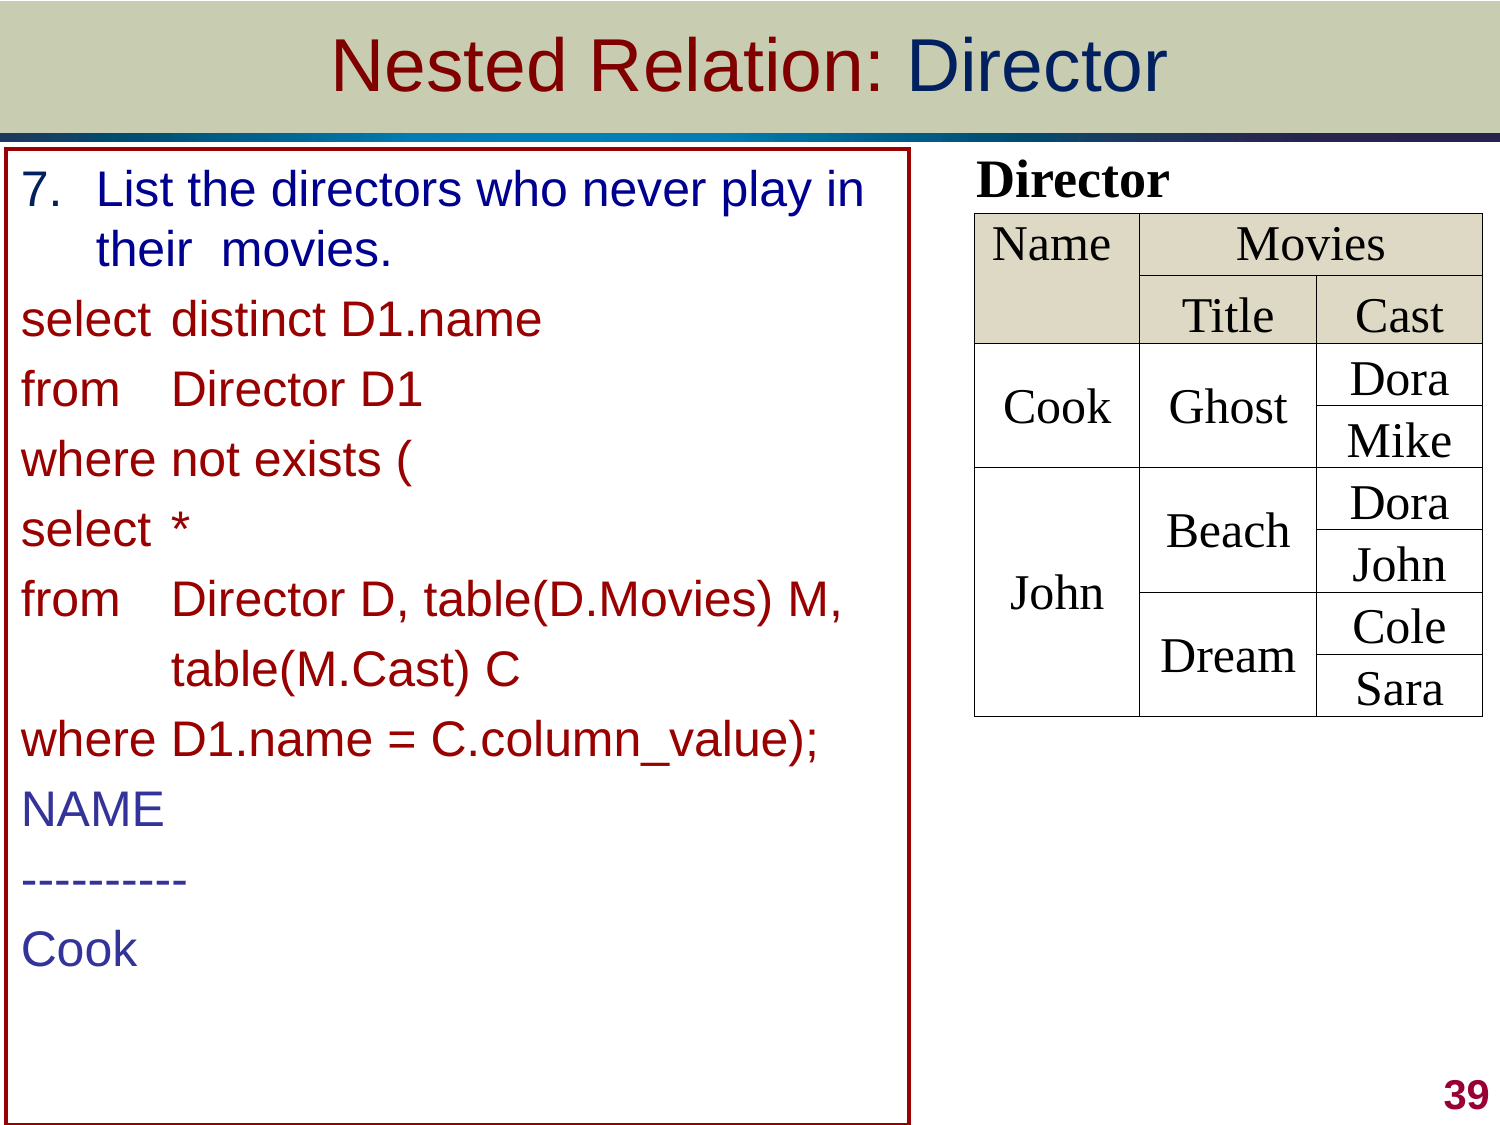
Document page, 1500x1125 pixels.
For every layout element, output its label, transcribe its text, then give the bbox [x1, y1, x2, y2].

table_cell Dream [1140, 593, 1316, 716]
title Nested Relation: Director [0, 0, 1500, 124]
table_cell Title [1140, 276, 1316, 343]
table_cell Dora [1317, 344, 1482, 405]
table_cell John [1317, 530, 1482, 592]
table_cell Cole [1317, 593, 1482, 654]
table_cell Cast [1317, 276, 1482, 343]
text_box List the directors who never play in their movies. select distinct D1.name from Director D1 where not exists ( select * from Director D, table(D.Movies) M, table(M.Cast) C where D1.name = C.column_value); NAME ---------- Cook [5, 148, 910, 1125]
table_cell Movies [1140, 214, 1482, 275]
table_cell Sara [1317, 655, 1482, 716]
table_cell Name [975, 214, 1139, 343]
text_box [966, 657, 997, 733]
table_cell Mike [1317, 406, 1482, 467]
table_header Director [975, 147, 1482, 213]
table_cell Cook [975, 344, 1139, 467]
table_cell Beach [1140, 468, 1316, 592]
table_cell John [975, 468, 1139, 716]
slide_number 39 [1192, 1049, 1500, 1125]
table_cell Ghost [1140, 344, 1316, 467]
picture [0, 133, 99, 142]
table_cell Dora [1317, 468, 1482, 529]
picture [1045, 133, 1500, 142]
